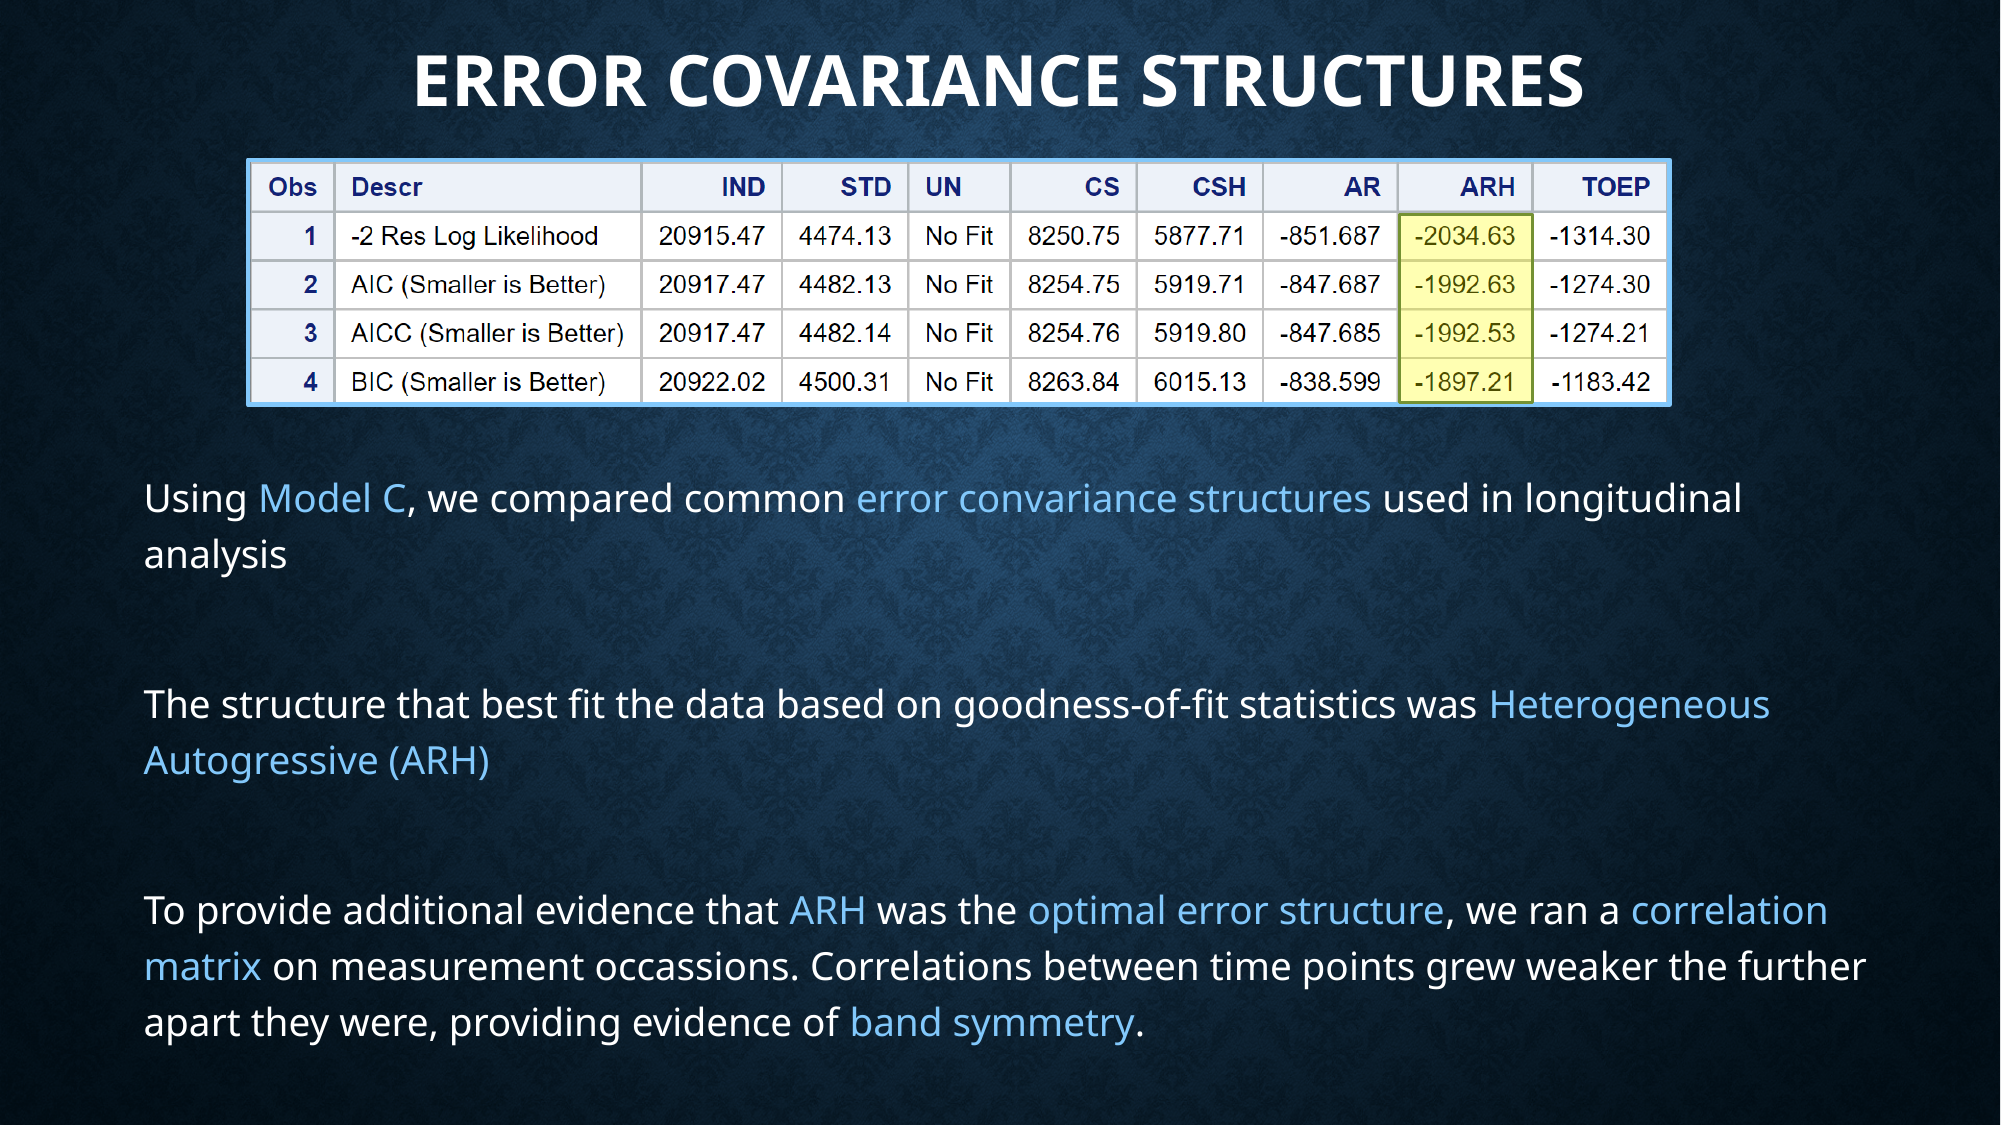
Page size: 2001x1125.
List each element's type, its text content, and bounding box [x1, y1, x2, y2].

list Using Model C, we compared common error convariance structures used in longitudinal analysis The structure that best fit the data based on goodness-of-fit statistics was Heterogeneous Autogressive (ARH) To provide additional evidence that ARH was the optimal error structure, we ran a correlation matrix on measurement occassions. Correlations between time points grew weaker the further apart they were, providing evidence of band symmetry. [128, 457, 1886, 1056]
title Error Covariance StructureS [149, 0, 1849, 193]
picture [249, 161, 1668, 403]
